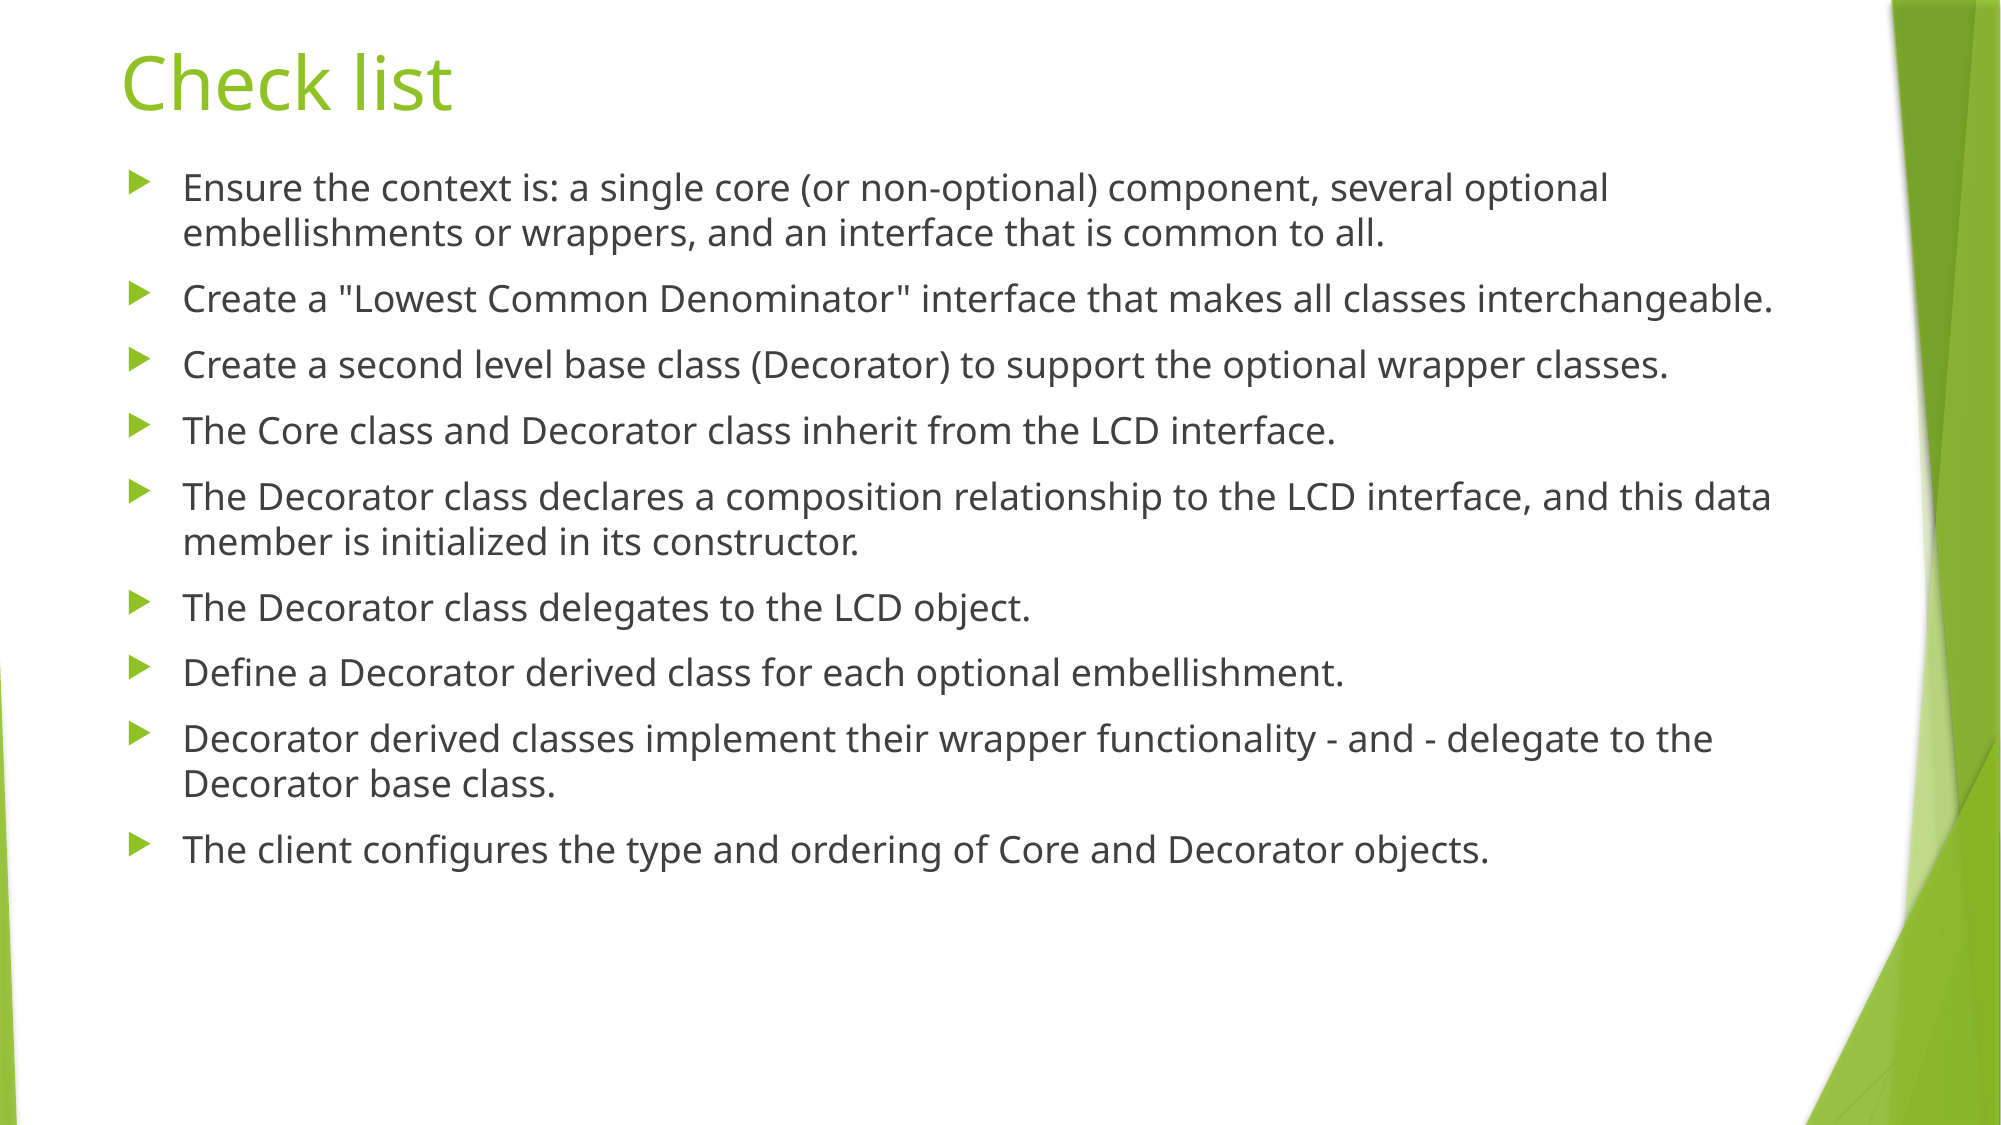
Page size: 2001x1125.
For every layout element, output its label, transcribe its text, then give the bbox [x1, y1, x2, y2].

title Check list [105, 27, 1871, 137]
list Ensure the context is: a single core (or non-optional) component, several optional embellishments or wrappers, and an interface that is common to all. Create a "Lowest Common Denominator" interface that makes all classes interchangeable. Create a second level base class (Decorator) to support the optional wrapper classes. The Core class and Decorator class inherit from the LCD interface. The Decorator class declares a composition relationship to the LCD interface, and this data member is initialized in its constructor. The Decorator class delegates to the LCD object. Define a Decorator derived class for each optional embellishment. Decorator derived classes implement their wrapper functionality - and - delegate to the Decorator base class. The client configures the type and ordering of Core and Decorator objects. [111, 156, 1869, 991]
